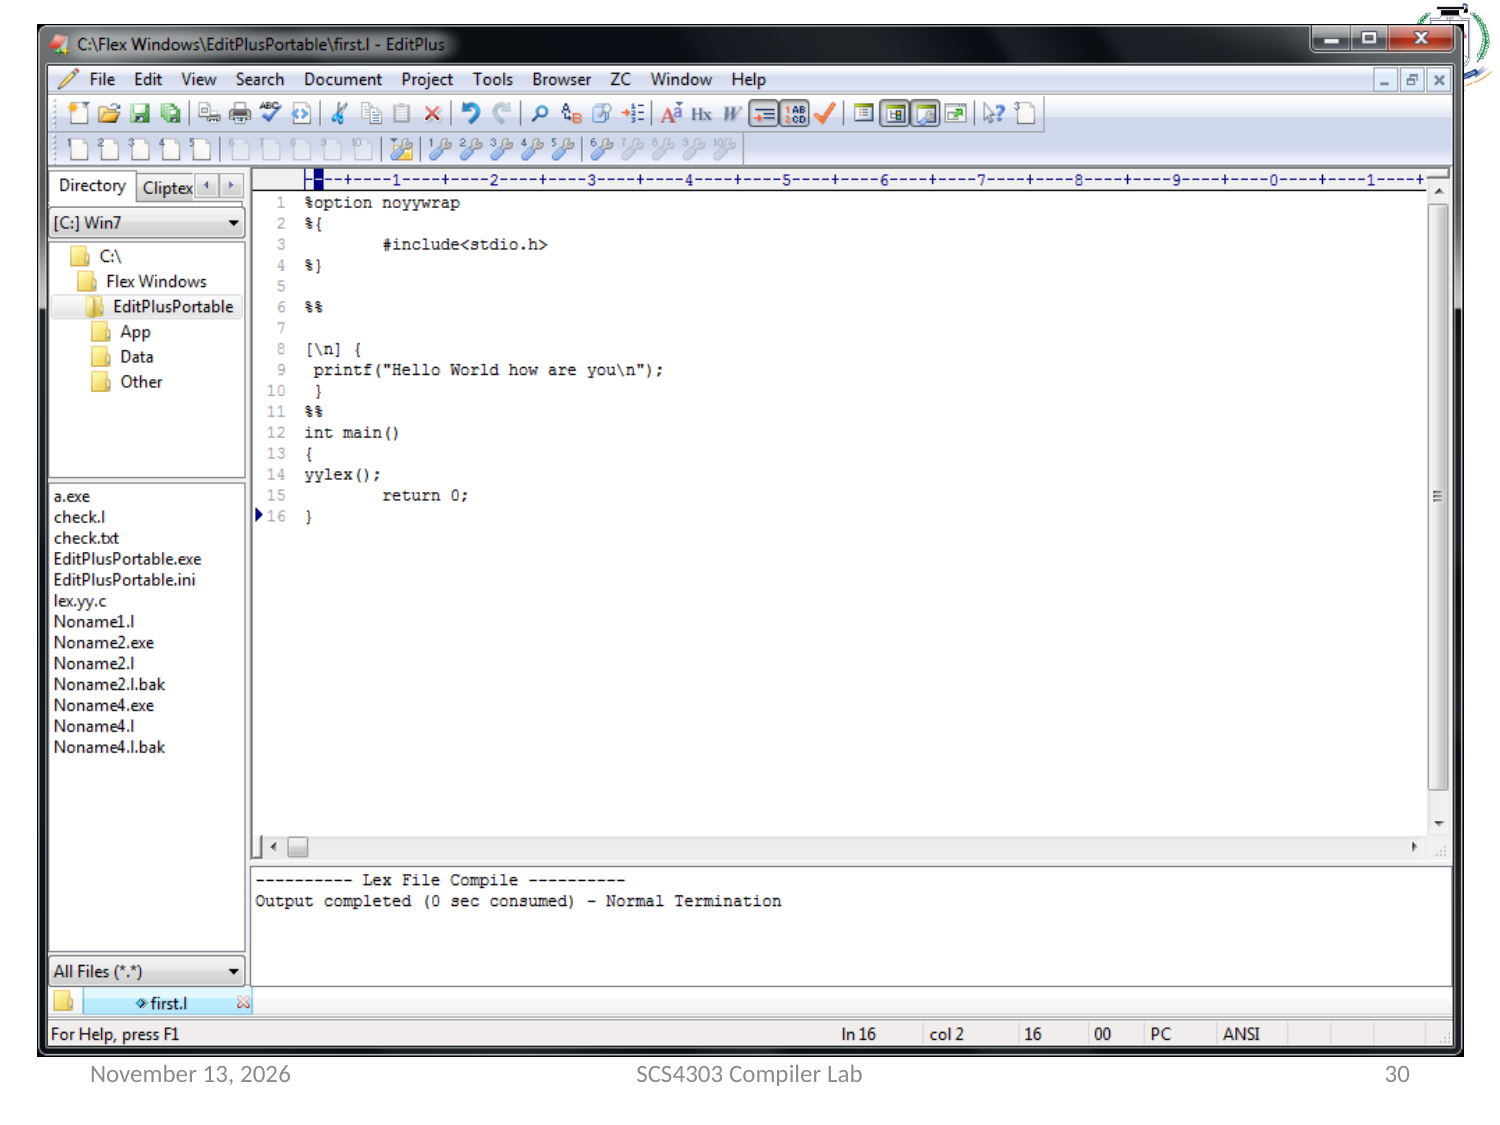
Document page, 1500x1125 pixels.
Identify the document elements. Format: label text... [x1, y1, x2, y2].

picture [37, 0, 1500, 1057]
slide_number 30 [1074, 1065, 1425, 1103]
footer SCS4303 Compiler Lab [512, 1065, 988, 1103]
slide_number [75, 1065, 425, 1103]
